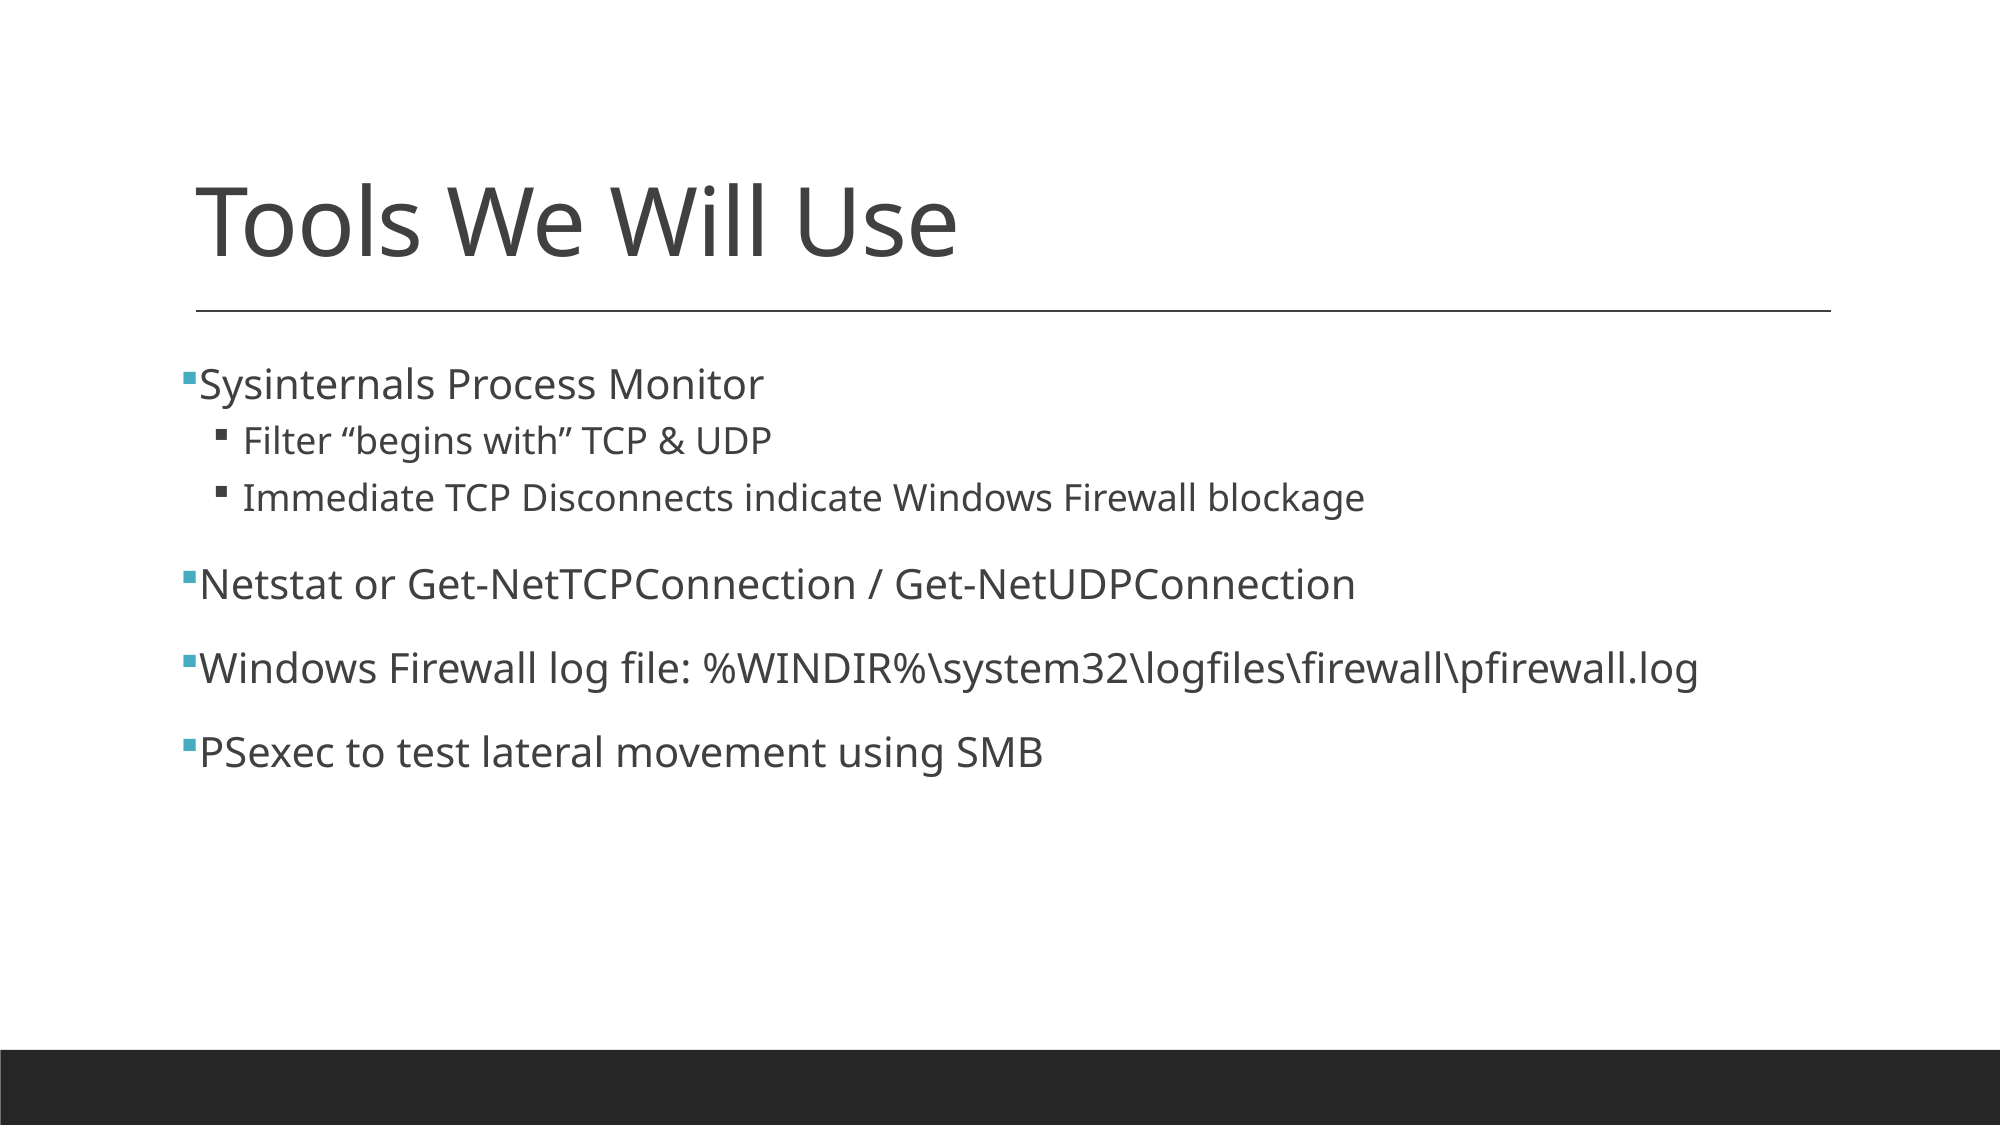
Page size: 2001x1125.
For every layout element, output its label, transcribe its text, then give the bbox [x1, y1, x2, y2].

list Sysinternals Process Monitor Filter “begins with” TCP & UDP Immediate TCP Disconnects indicate Windows Firewall blockage Netstat or Get-NetTCPConnection / Get-NetUDPConnection Windows Firewall log file: %WINDIR%\system32\logfiles\firewall\pfirewall.log PSexec to test lateral movement using SMB [180, 345, 1830, 963]
title Tools We Will Use [180, 47, 1830, 285]
